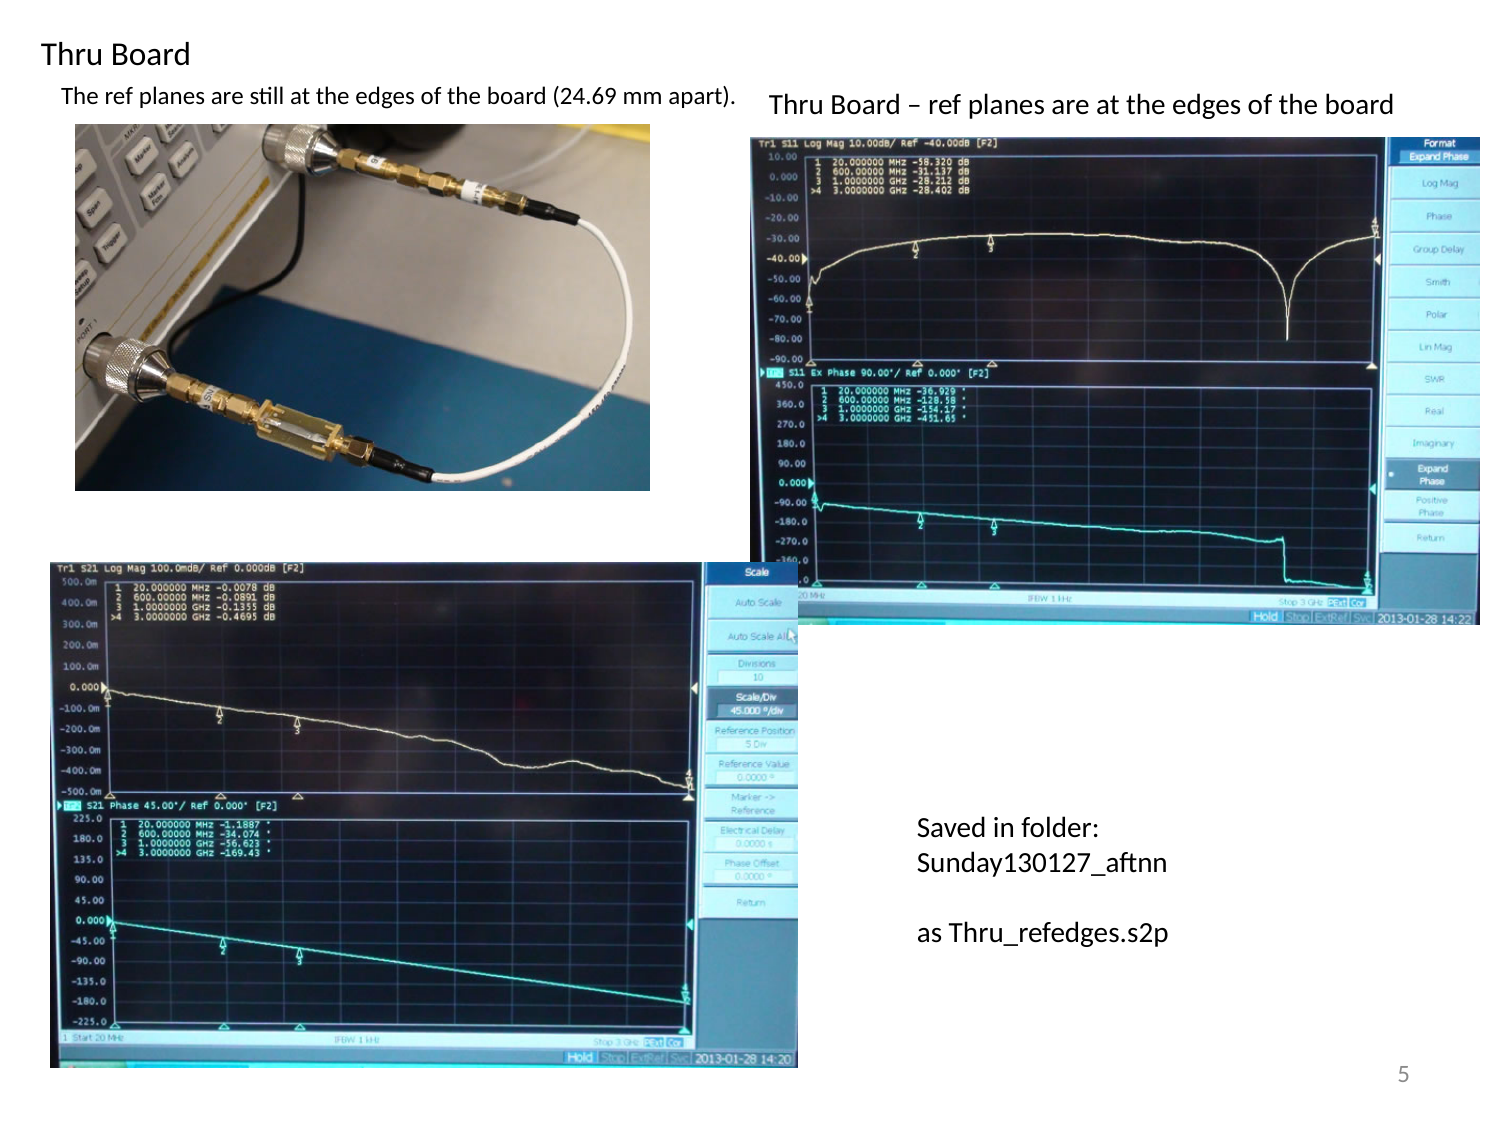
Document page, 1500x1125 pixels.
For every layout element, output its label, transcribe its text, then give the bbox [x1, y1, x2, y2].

text_box Saved in folder: Sunday130127_aftnn as Thru_refedges.s2p [902, 800, 1184, 956]
text_box Thru Board – ref planes are at the edges of the board [754, 77, 1410, 128]
picture [49, 137, 1480, 1068]
picture [74, 124, 651, 492]
text_box Thru Board [26, 24, 207, 80]
text_box The ref planes are still at the edges of the board (24.69 mm apart). [46, 72, 753, 118]
slide_number 5 [1074, 1042, 1425, 1103]
